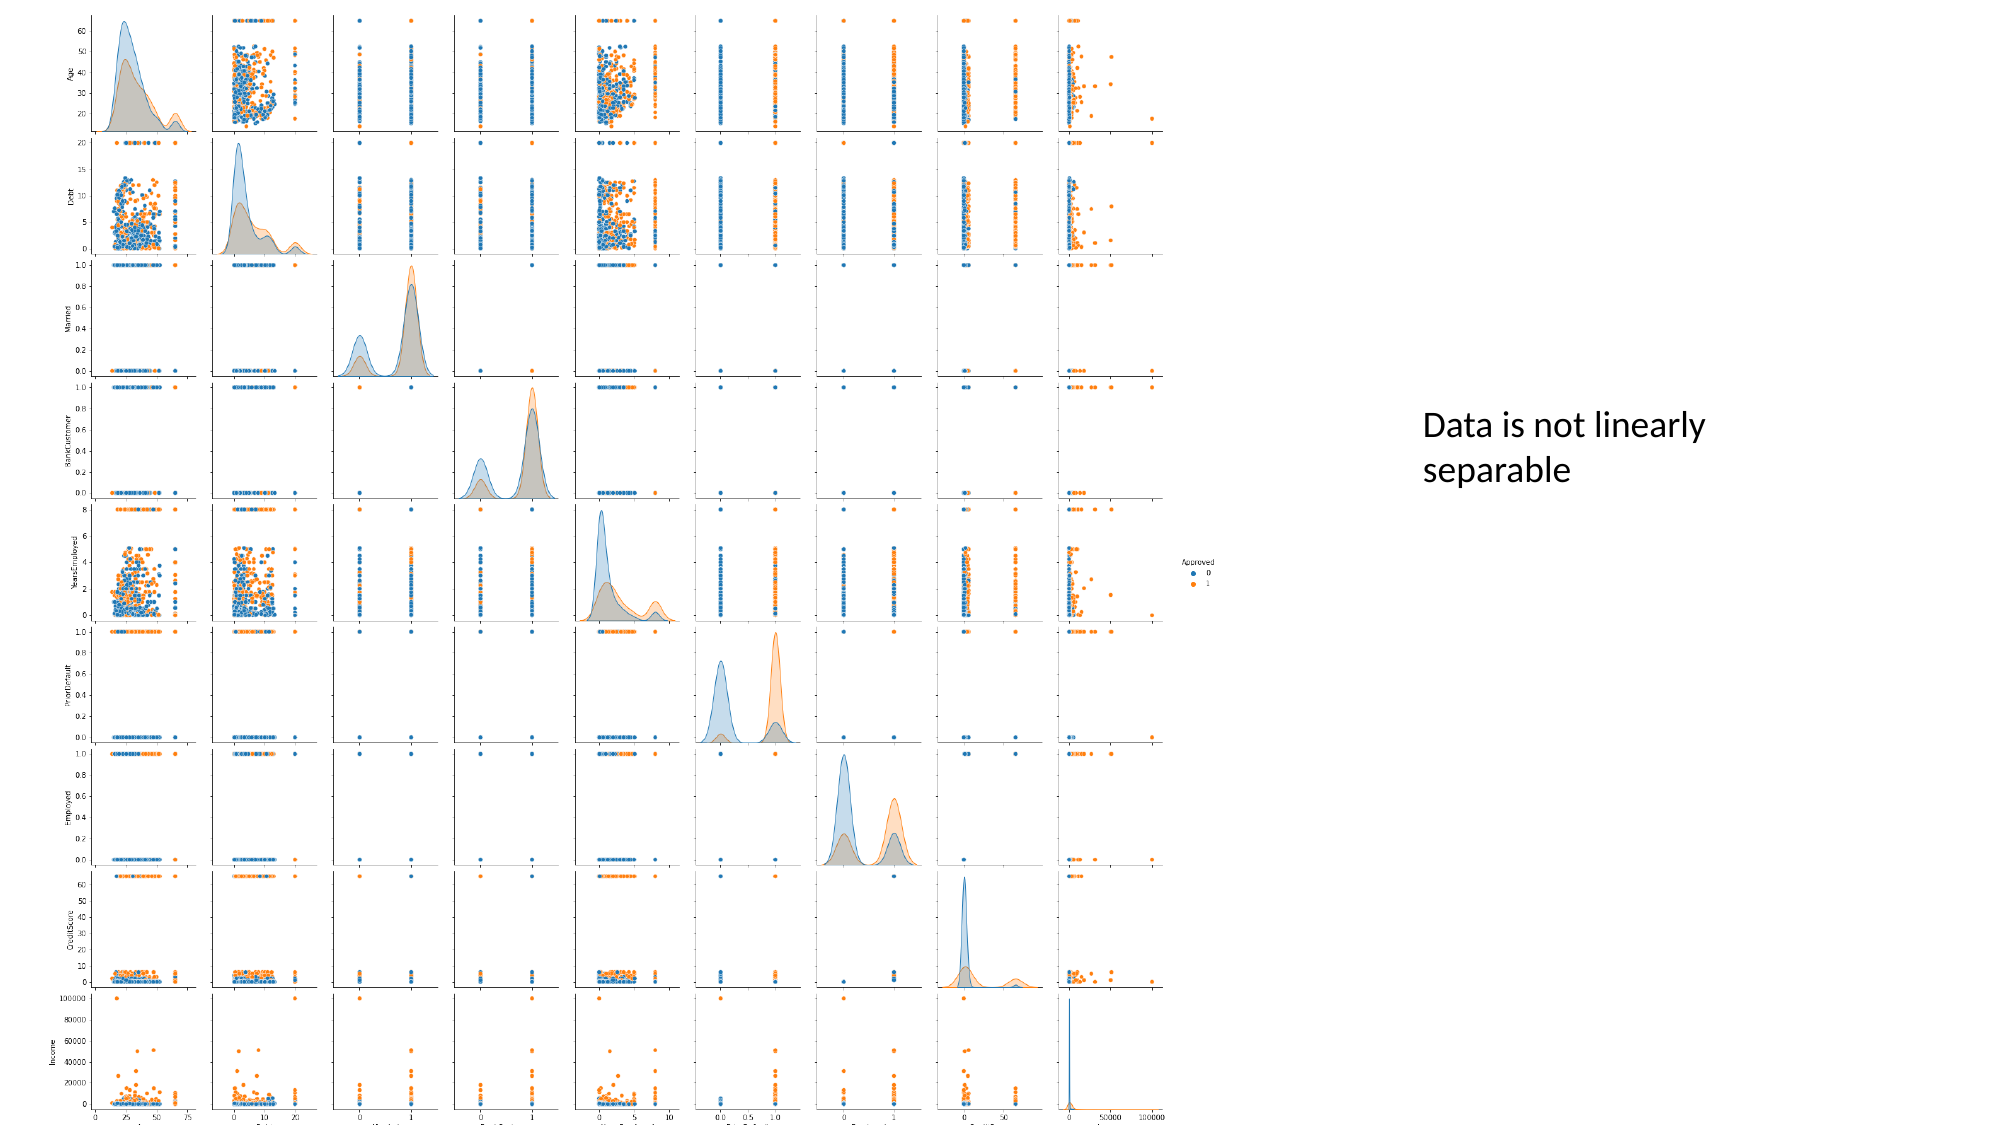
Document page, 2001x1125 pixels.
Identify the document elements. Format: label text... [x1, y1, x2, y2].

text_box Data is not linearly separable [1408, 392, 1765, 497]
picture [44, 10, 1221, 1125]
